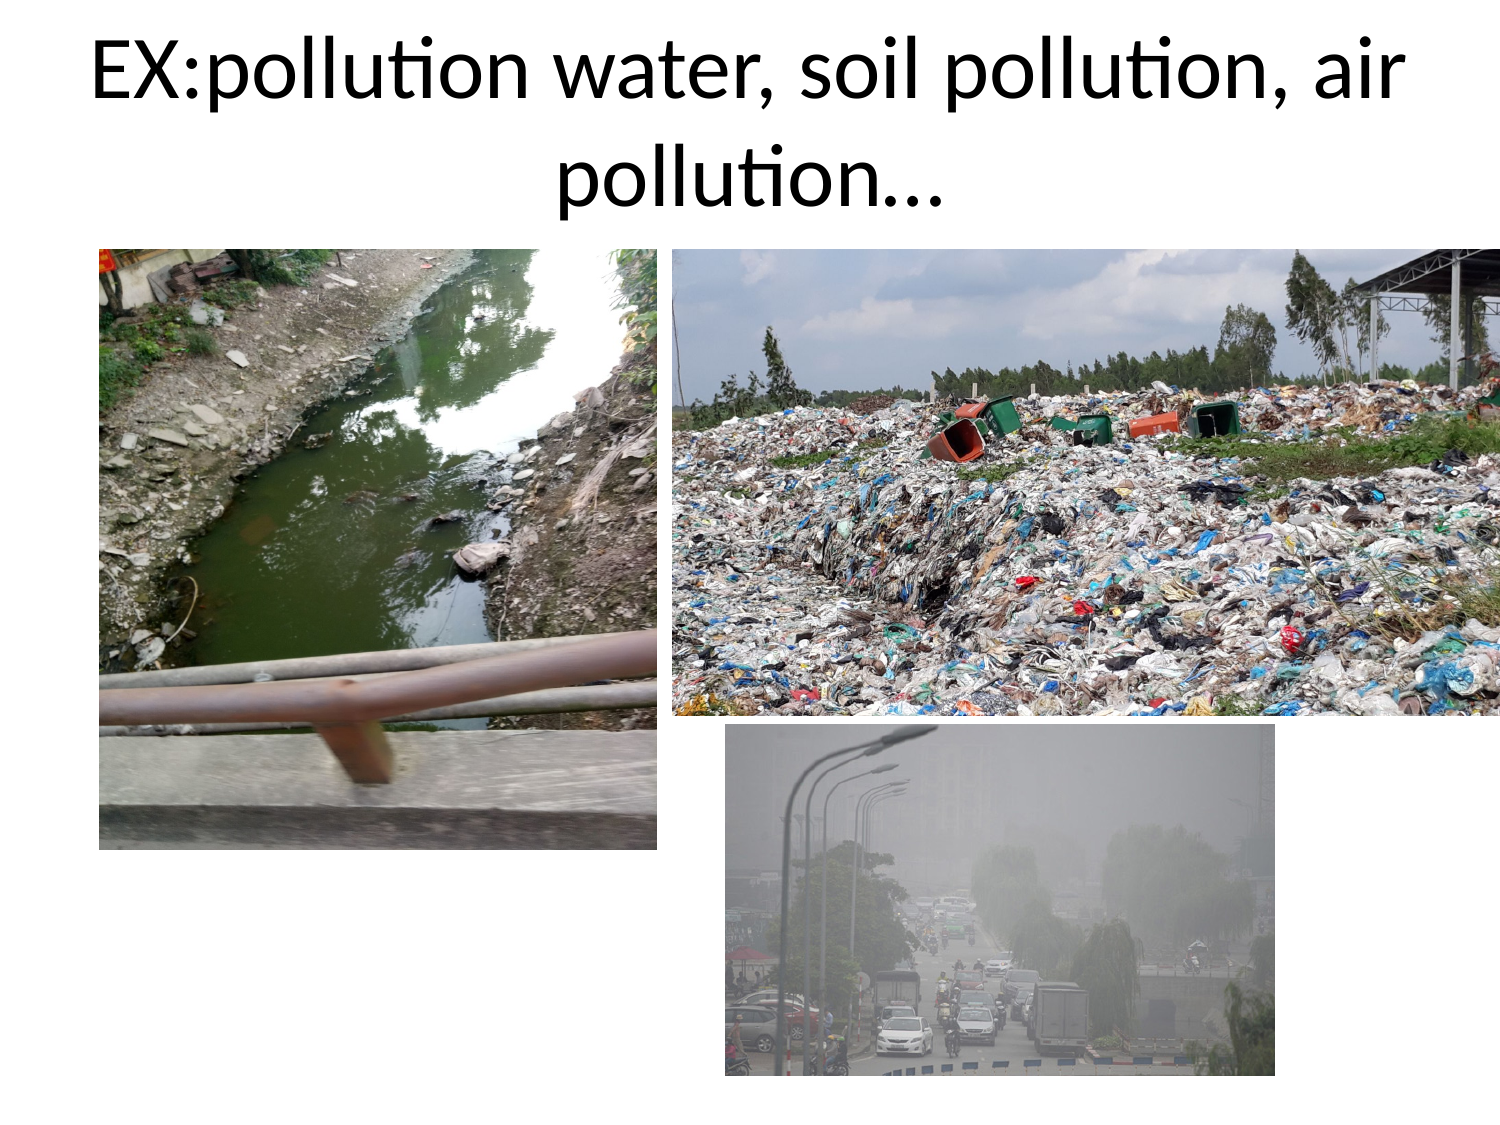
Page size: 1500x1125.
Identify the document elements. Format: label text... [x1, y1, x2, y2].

title EX:pollution water, soil pollution, air pollution… [0, 0, 1500, 233]
picture [671, 249, 1500, 716]
picture [724, 724, 1276, 1076]
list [99, 249, 658, 851]
